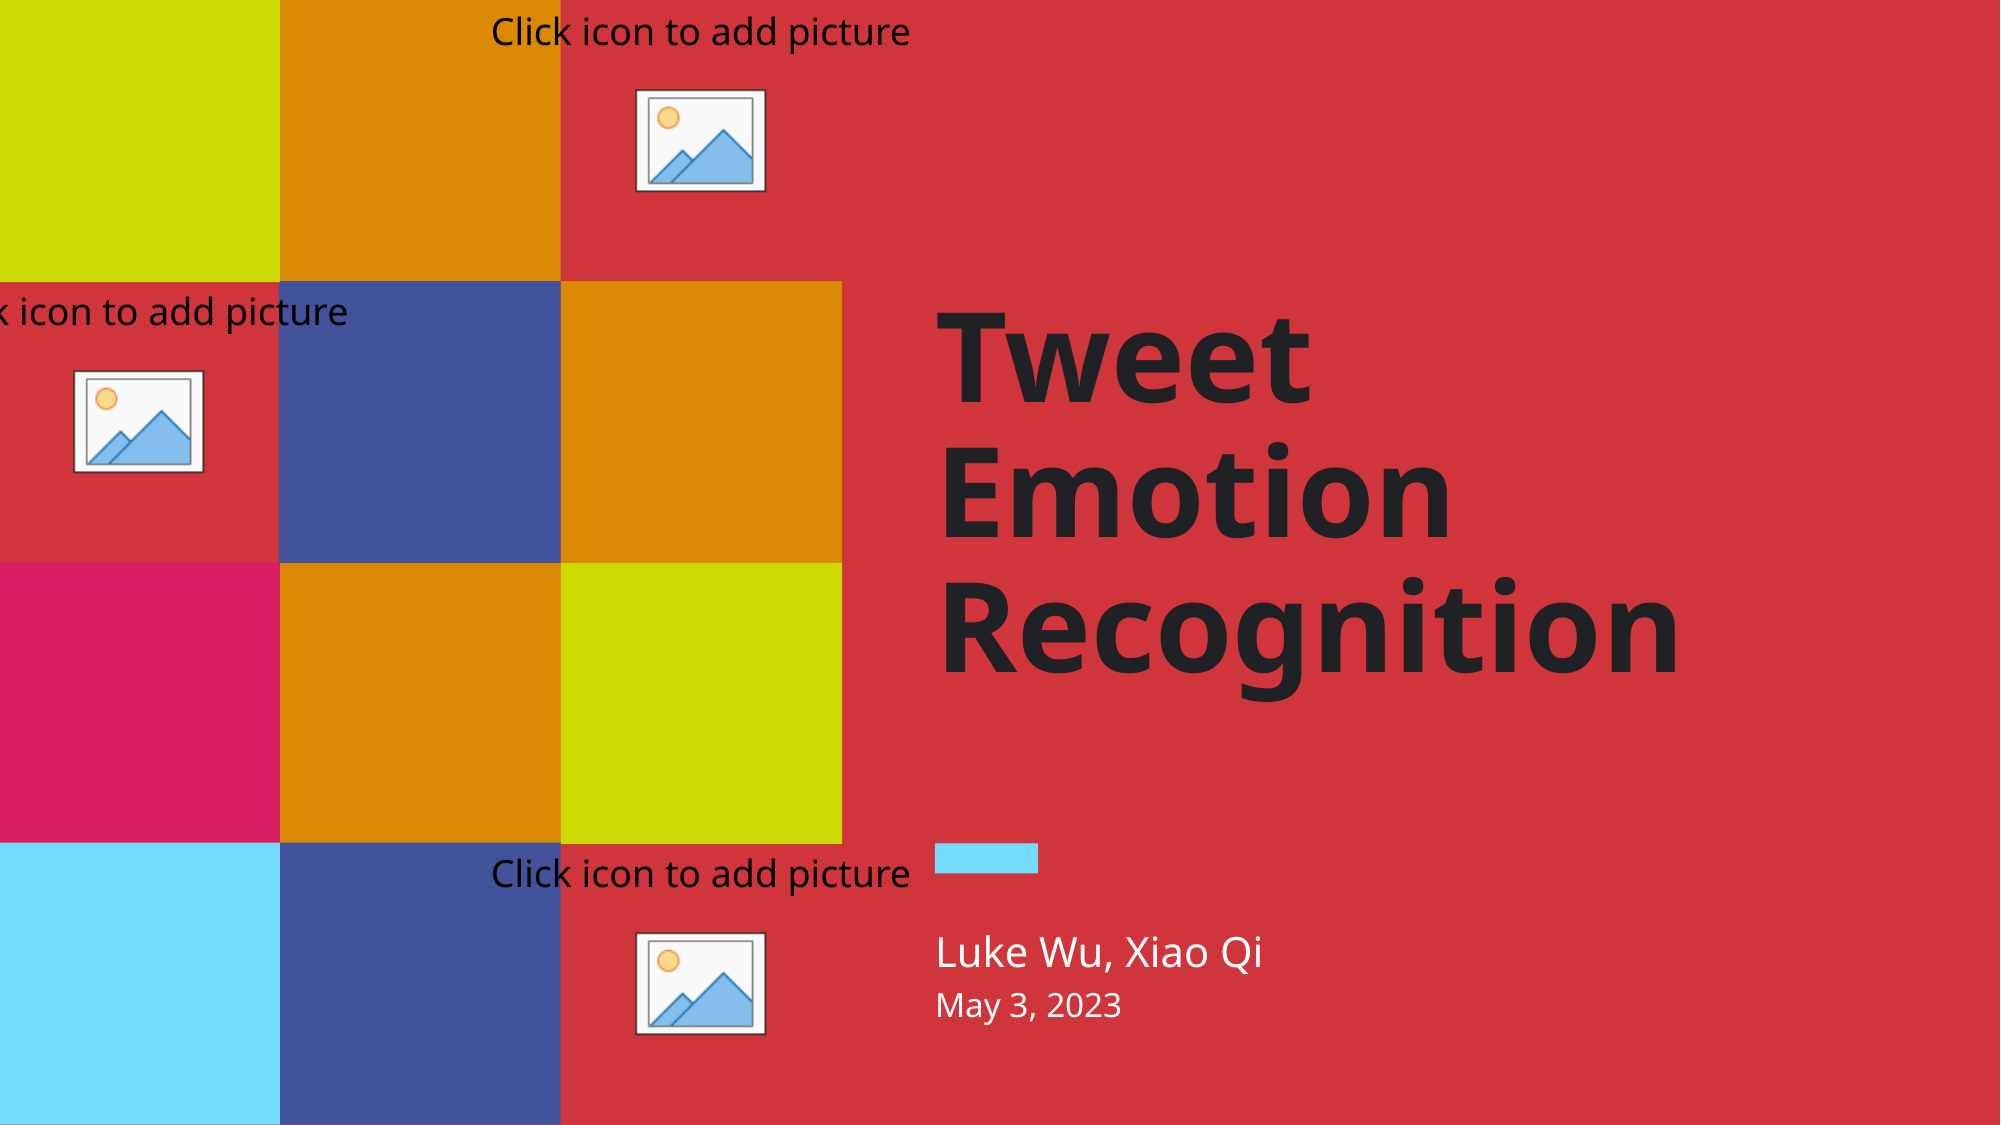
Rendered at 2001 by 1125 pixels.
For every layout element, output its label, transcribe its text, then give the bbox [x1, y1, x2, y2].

picture [560, 0, 843, 283]
title Tweet Emotion Recognition [934, 310, 1867, 707]
picture [0, 281, 280, 564]
picture [560, 842, 843, 1125]
list May 3, 2023 [934, 976, 1296, 1071]
subtitle Luke Wu, Xiao Qi [934, 918, 1764, 996]
